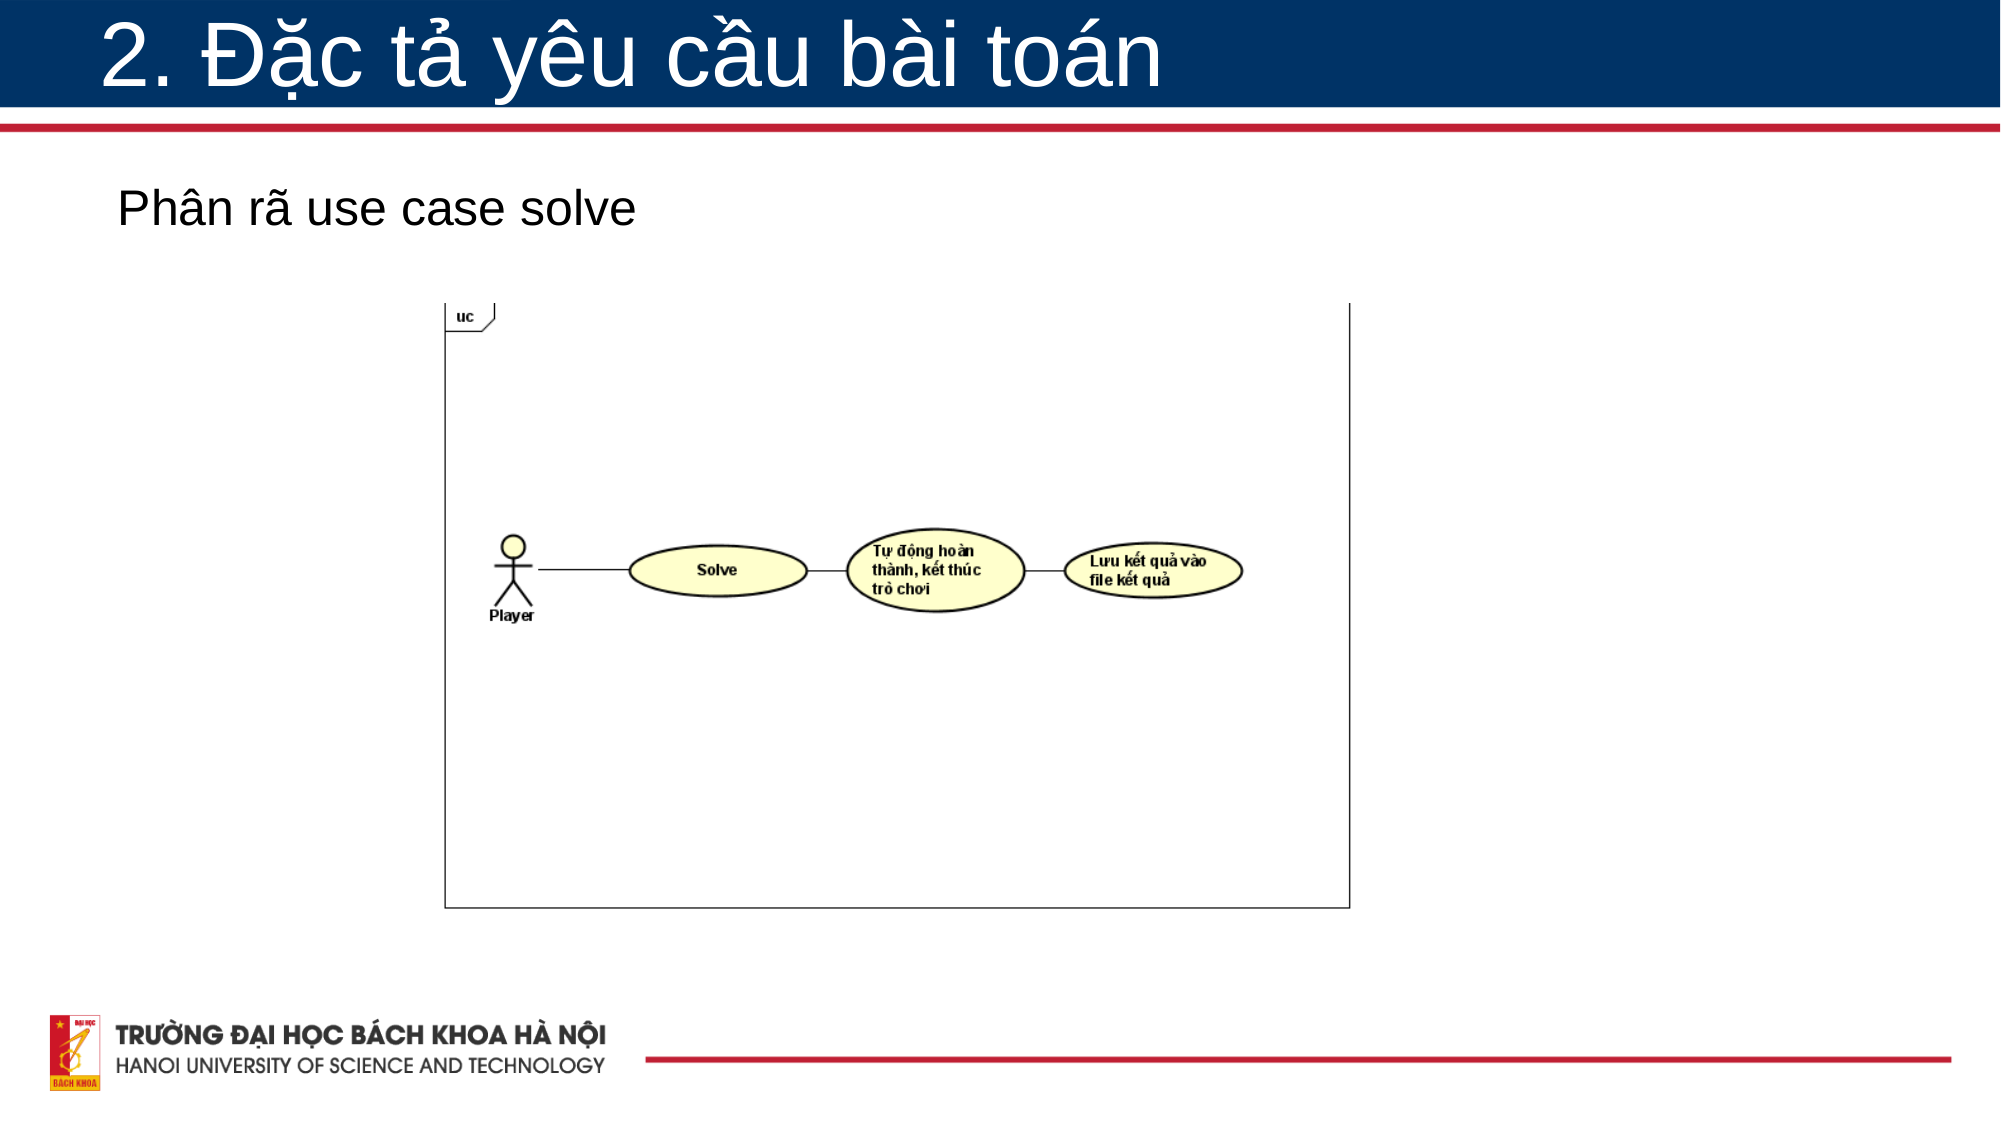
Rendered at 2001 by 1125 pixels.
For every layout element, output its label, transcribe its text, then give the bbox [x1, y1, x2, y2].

title 2. Đặc tả yêu cầu bài toán [99, 21, 1900, 92]
text_box Phân rã use case solve [102, 167, 653, 303]
picture [0, 0, 2001, 1125]
